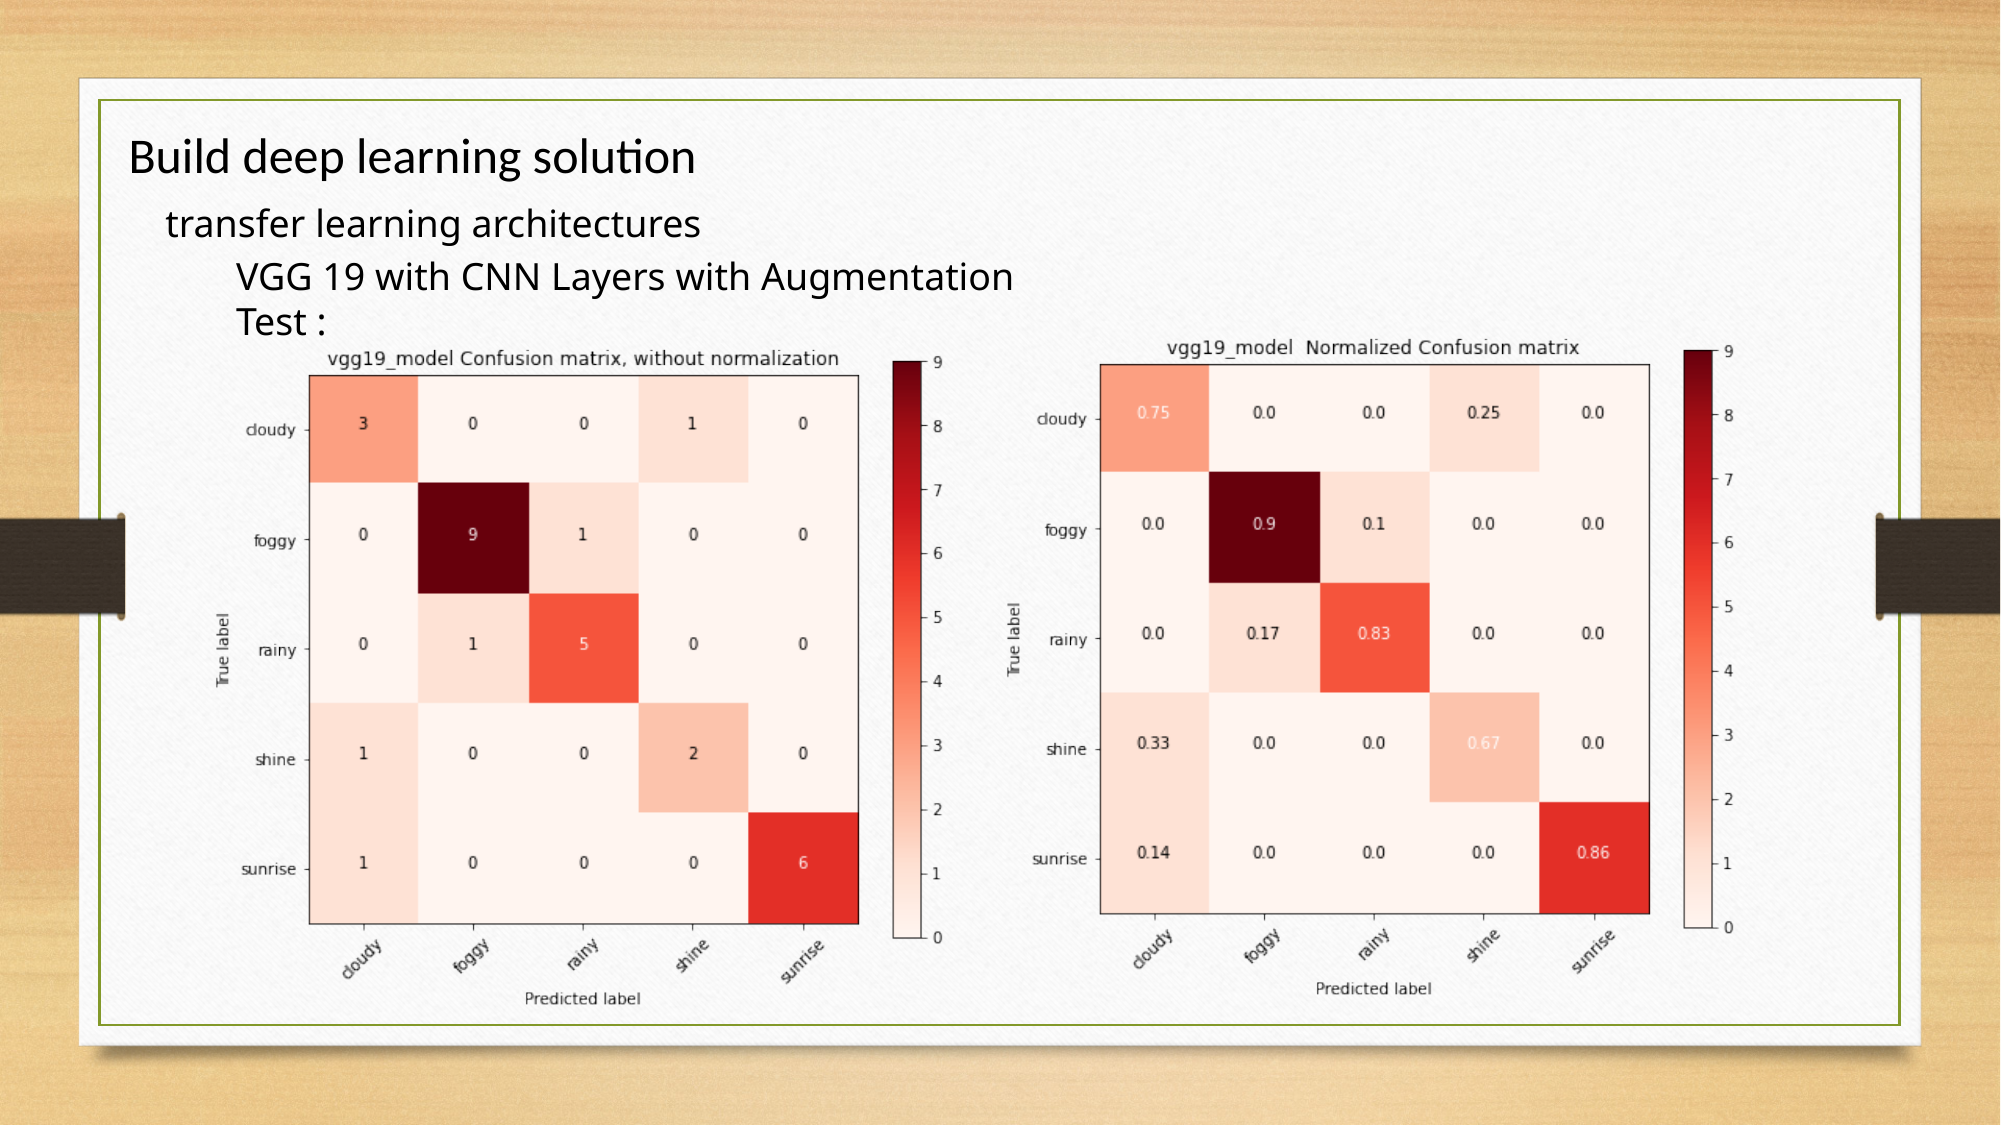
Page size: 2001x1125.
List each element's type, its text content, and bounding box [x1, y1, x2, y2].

text_box VGG 19 with CNN Layers with Augmentation Test : [221, 245, 1225, 351]
picture [0, 0, 2001, 1125]
text_box transfer learning architectures [150, 192, 1155, 252]
text_box Build deep learning solution [113, 116, 1118, 192]
